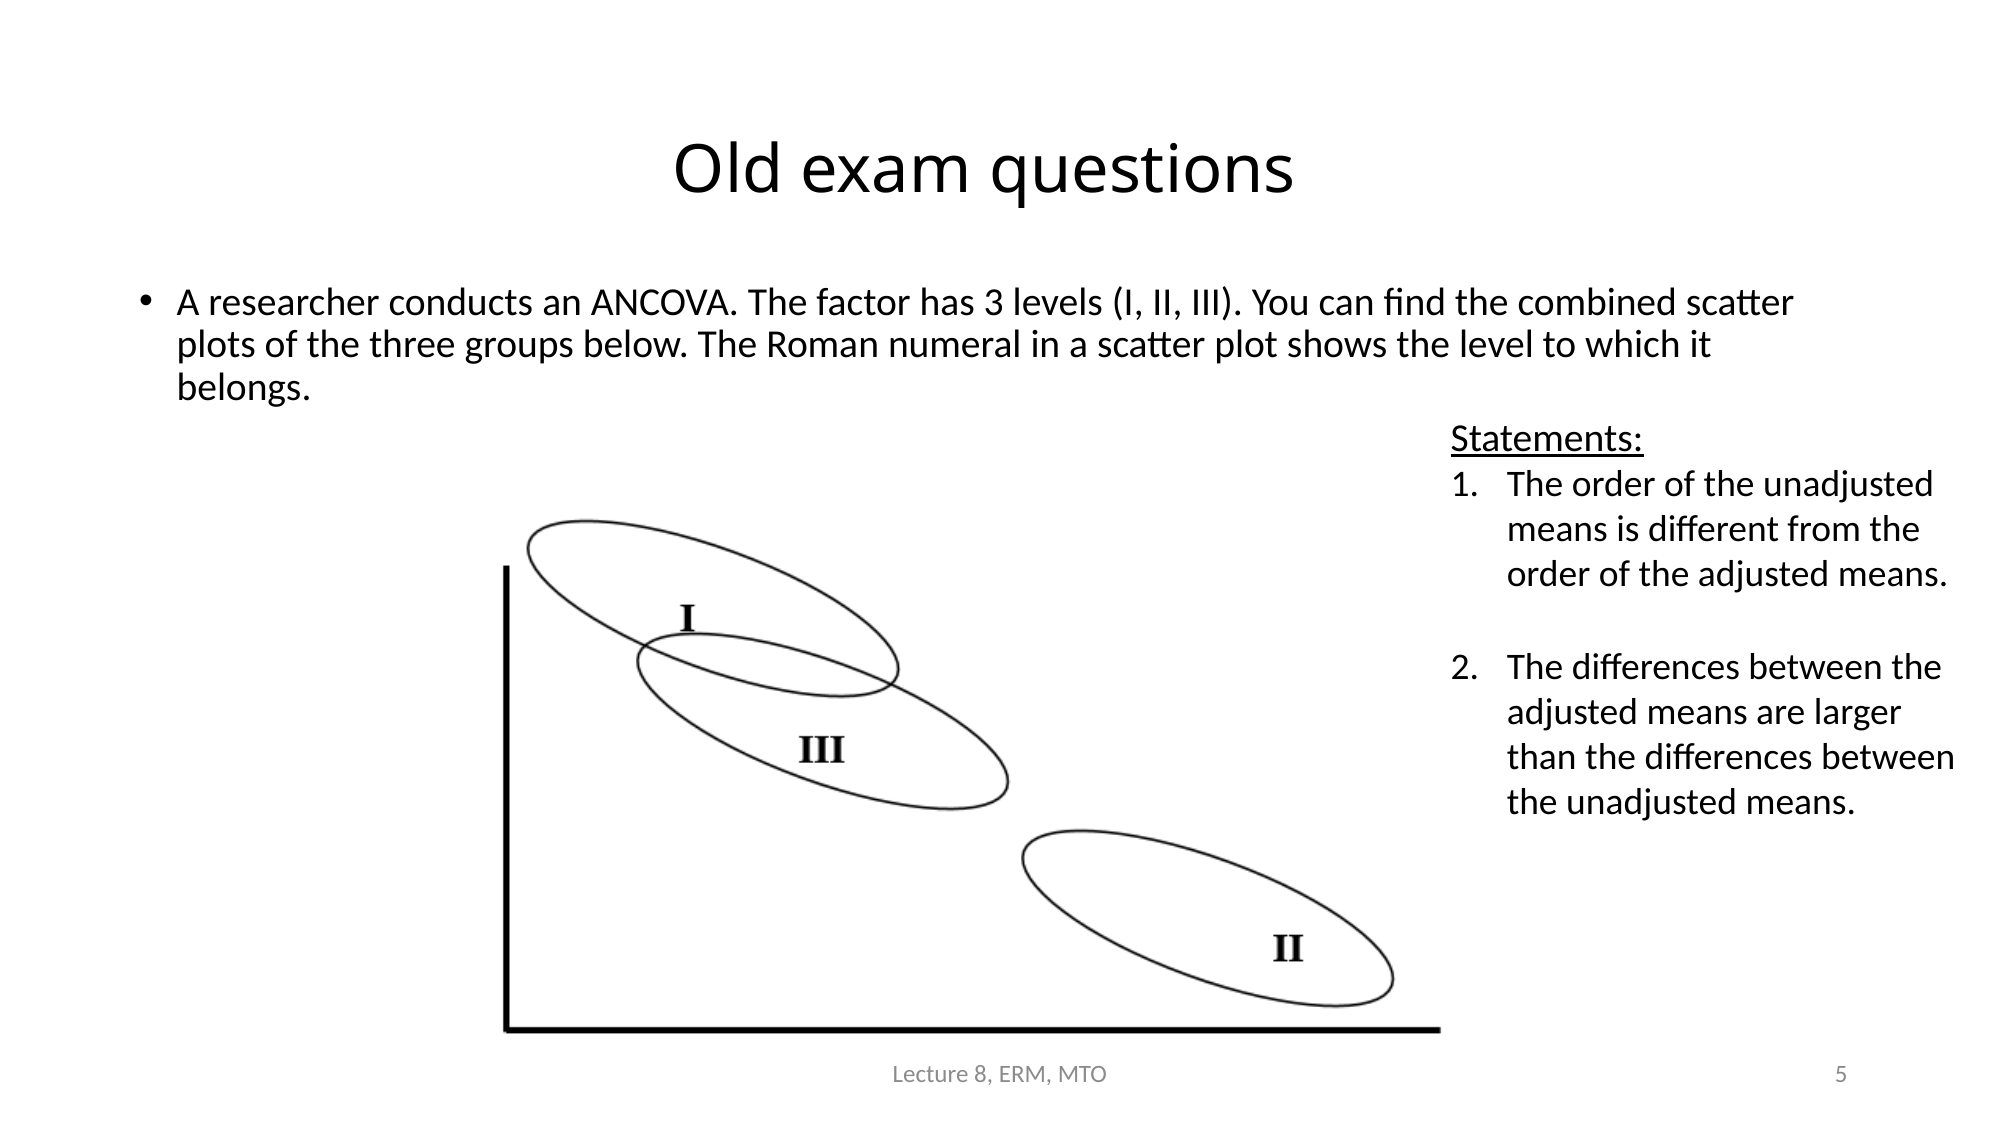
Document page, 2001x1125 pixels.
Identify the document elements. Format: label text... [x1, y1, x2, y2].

slide_number 5 [1412, 1042, 1863, 1103]
list A researcher conducts an ANCOVA. The factor has 3 levels (I, II, III). You can find the combined scatter plots of the three groups below. The Roman numeral in a scatter plot shows the level to which it belongs. [124, 273, 1830, 1034]
footer Lecture 8, ERM, MTO [662, 1043, 1338, 1103]
title Old exam questions [106, 108, 1863, 233]
picture [480, 508, 1474, 1043]
text_box Statements: The order of the unadjusted means is different from the order of the adjusted means. The differences between the adjusted means are larger than the differences between the unadjusted means. [1435, 404, 1974, 830]
